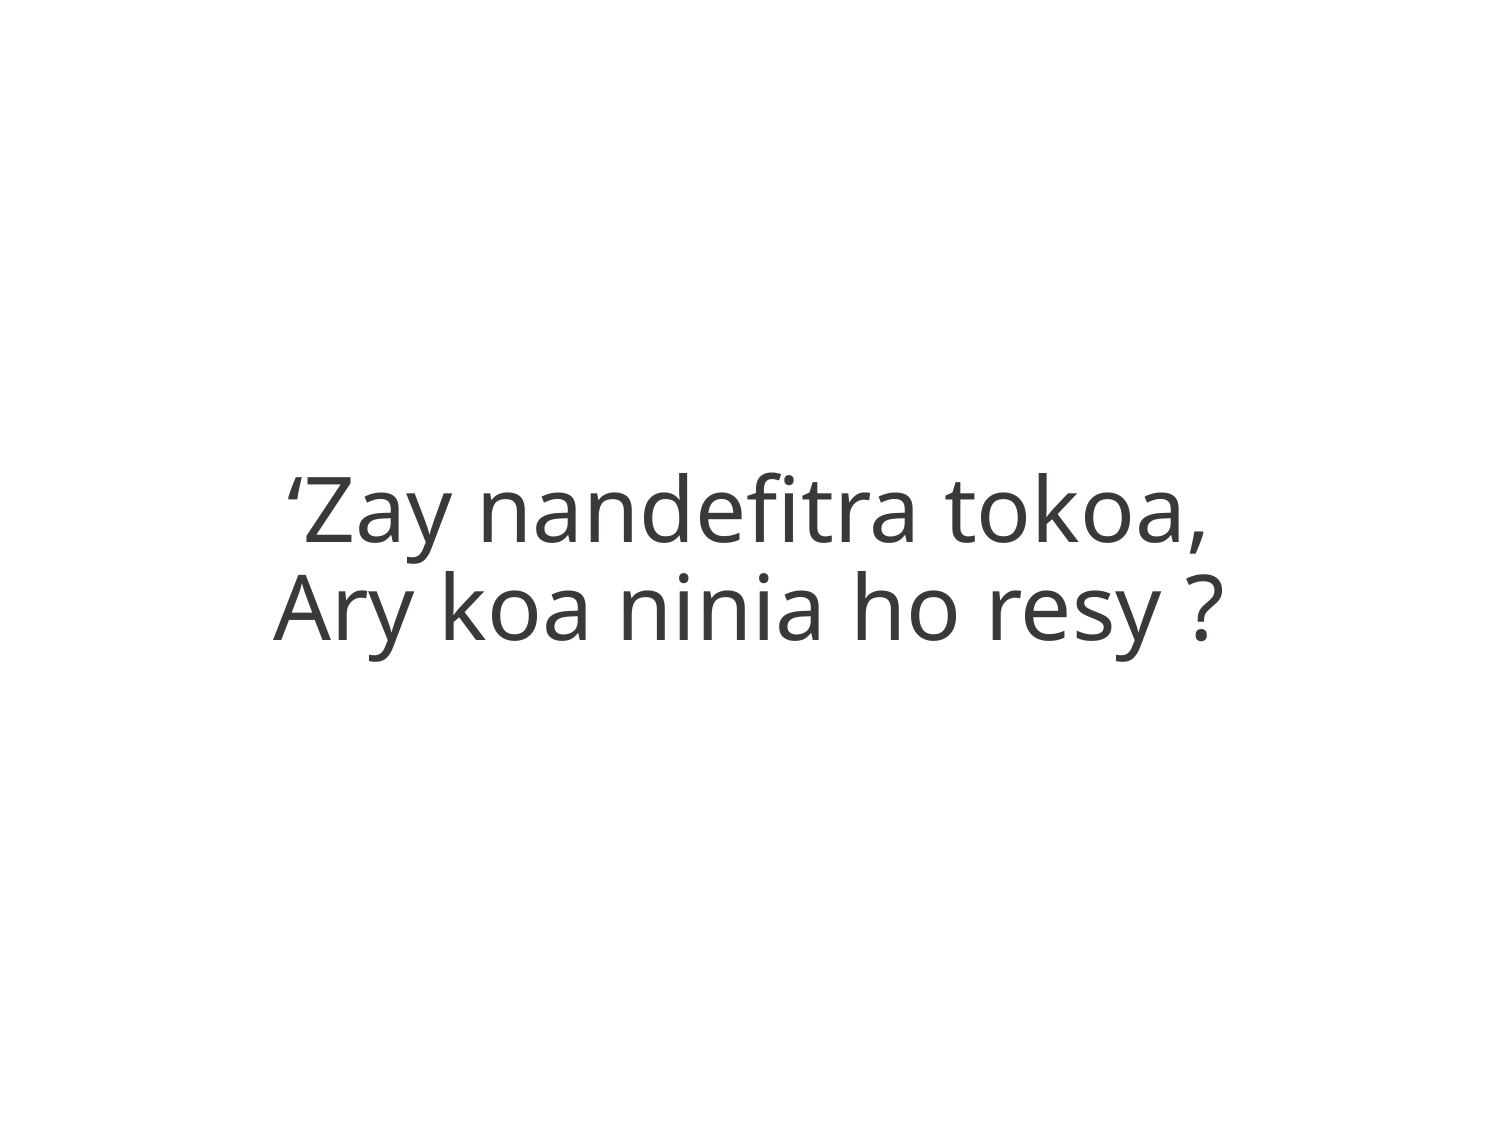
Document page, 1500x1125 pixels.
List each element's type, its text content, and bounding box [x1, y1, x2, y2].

title ‘Zay nandefitra tokoa, Ary koa ninia ho resy ? [103, 453, 1397, 672]
